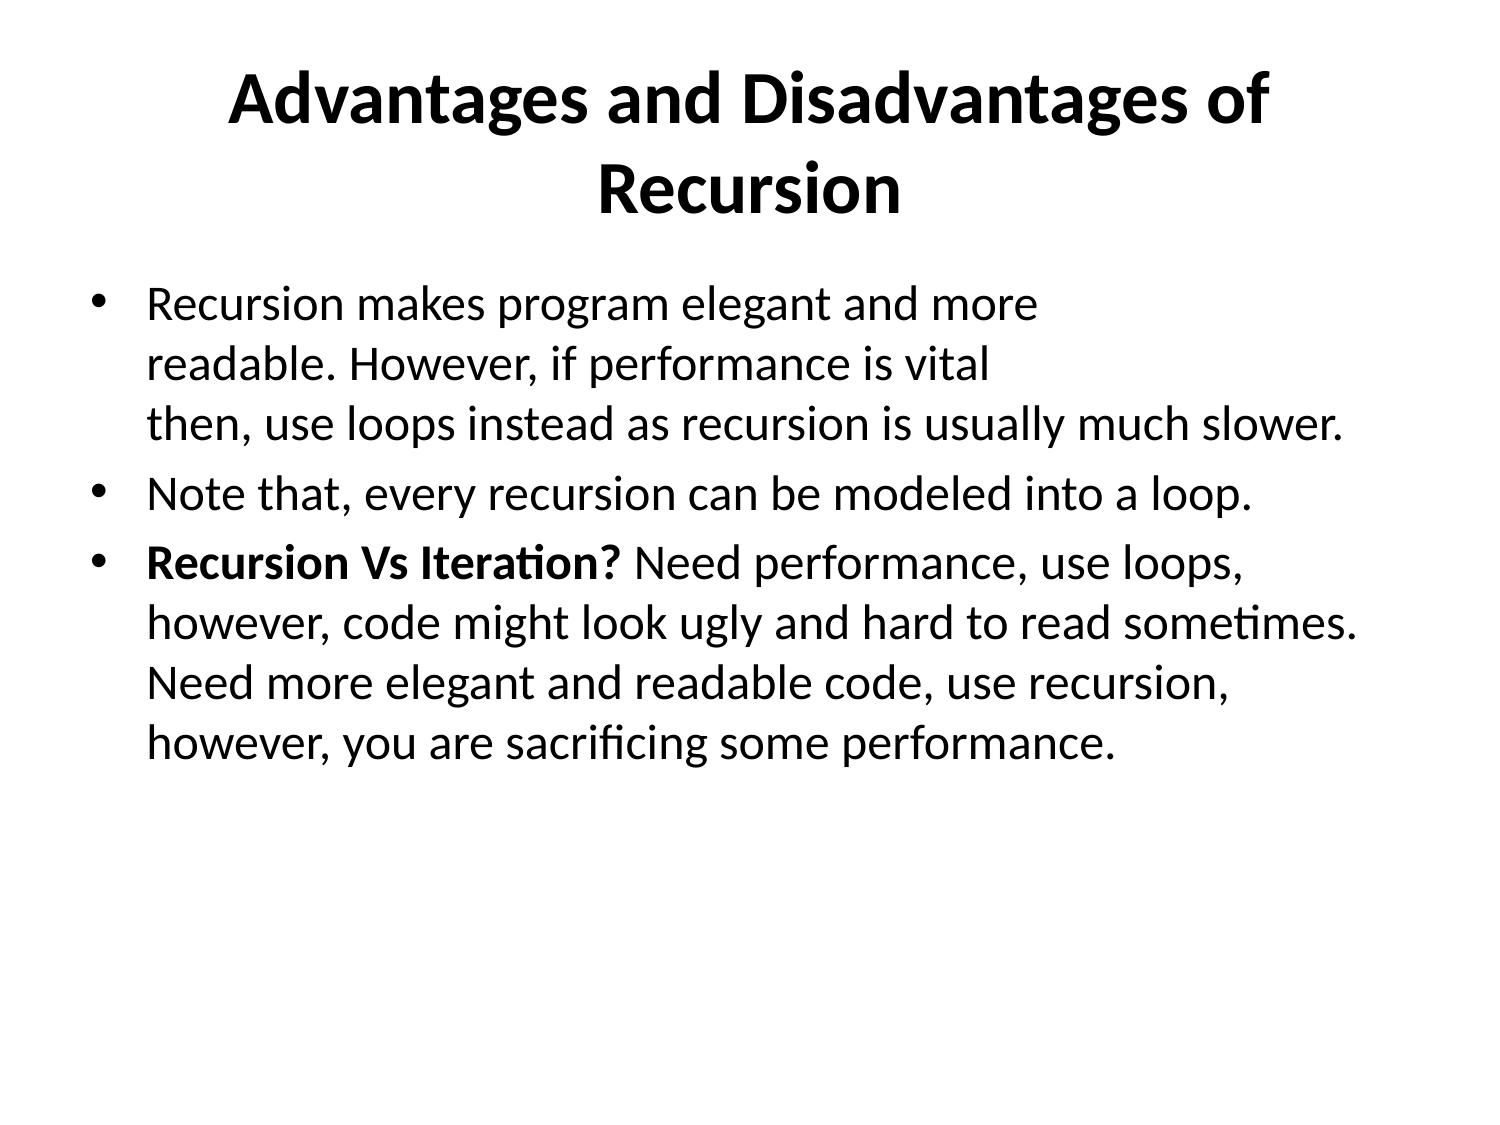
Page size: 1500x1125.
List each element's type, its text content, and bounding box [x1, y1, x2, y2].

list Recursion makes program elegant and more readable. However, if performance is vital then, use loops instead as recursion is usually much slower. Note that, every recursion can be modeled into a loop. Recursion Vs Iteration? Need performance, use loops, however, code might look ugly and hard to read sometimes. Need more elegant and readable code, use recursion, however, you are sacrificing some performance. [75, 262, 1425, 1005]
title Advantages and Disadvantages of Recursion [75, 45, 1425, 233]
